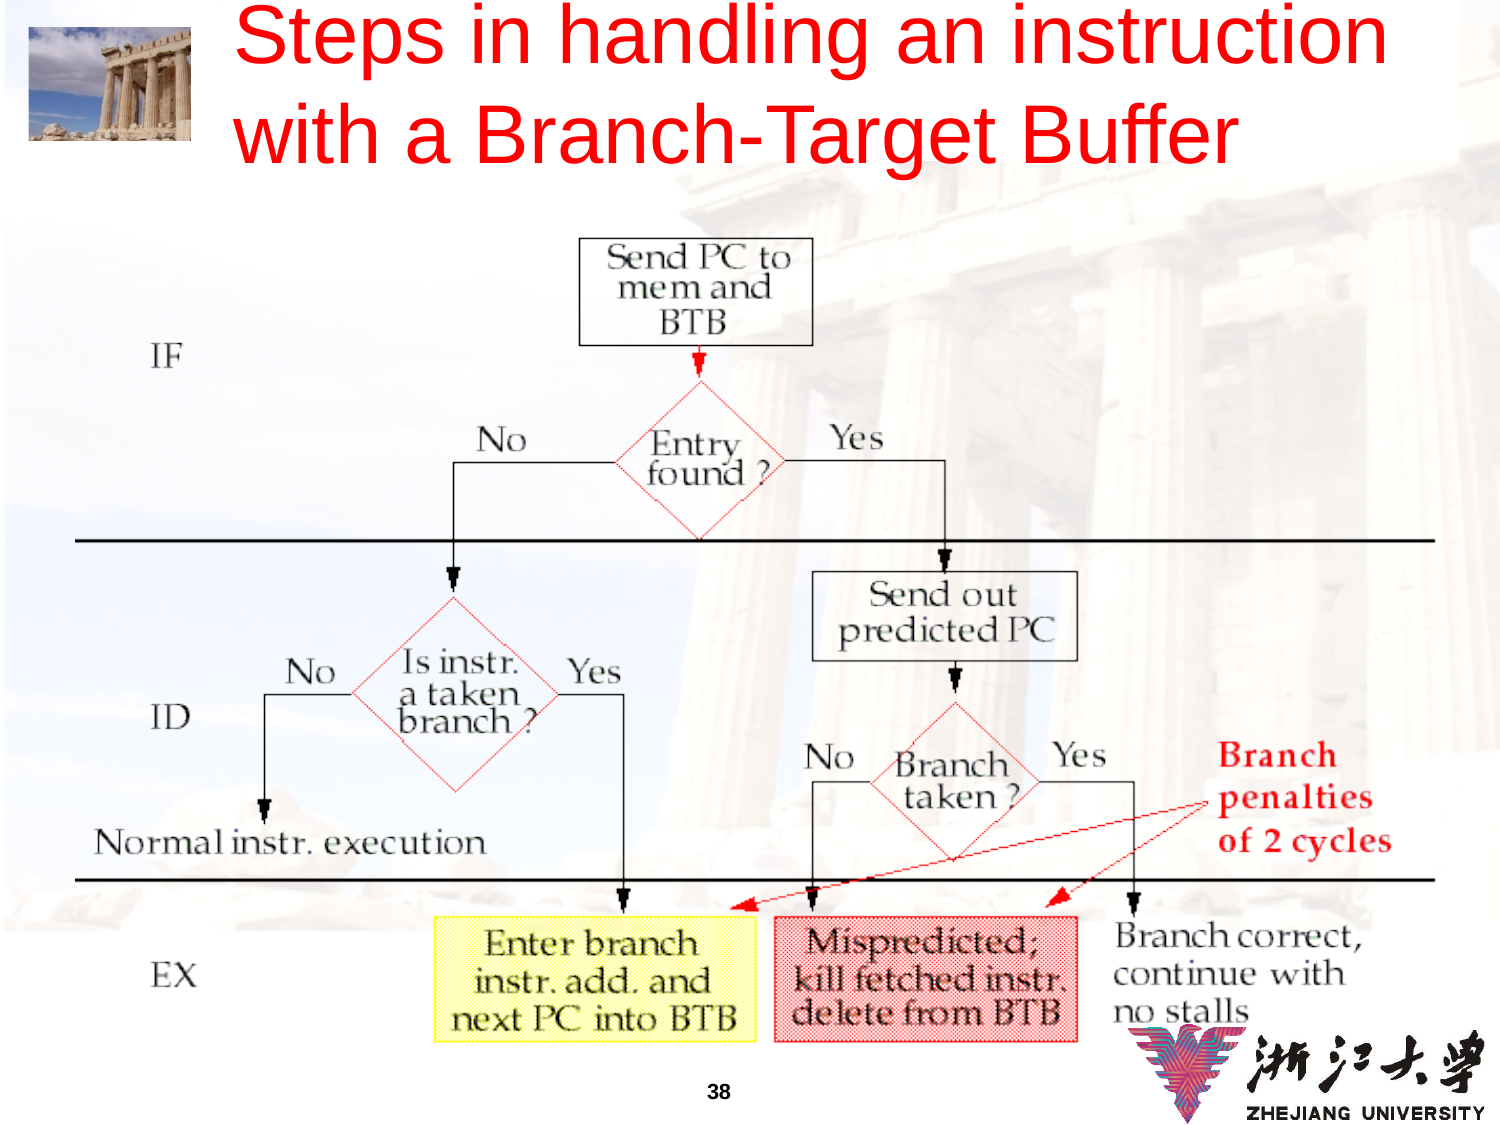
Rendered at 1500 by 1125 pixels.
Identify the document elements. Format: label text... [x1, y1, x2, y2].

title Steps in handling an instruction with a Branch-Target Buffer [218, 0, 1459, 161]
picture [0, 0, 1500, 1125]
